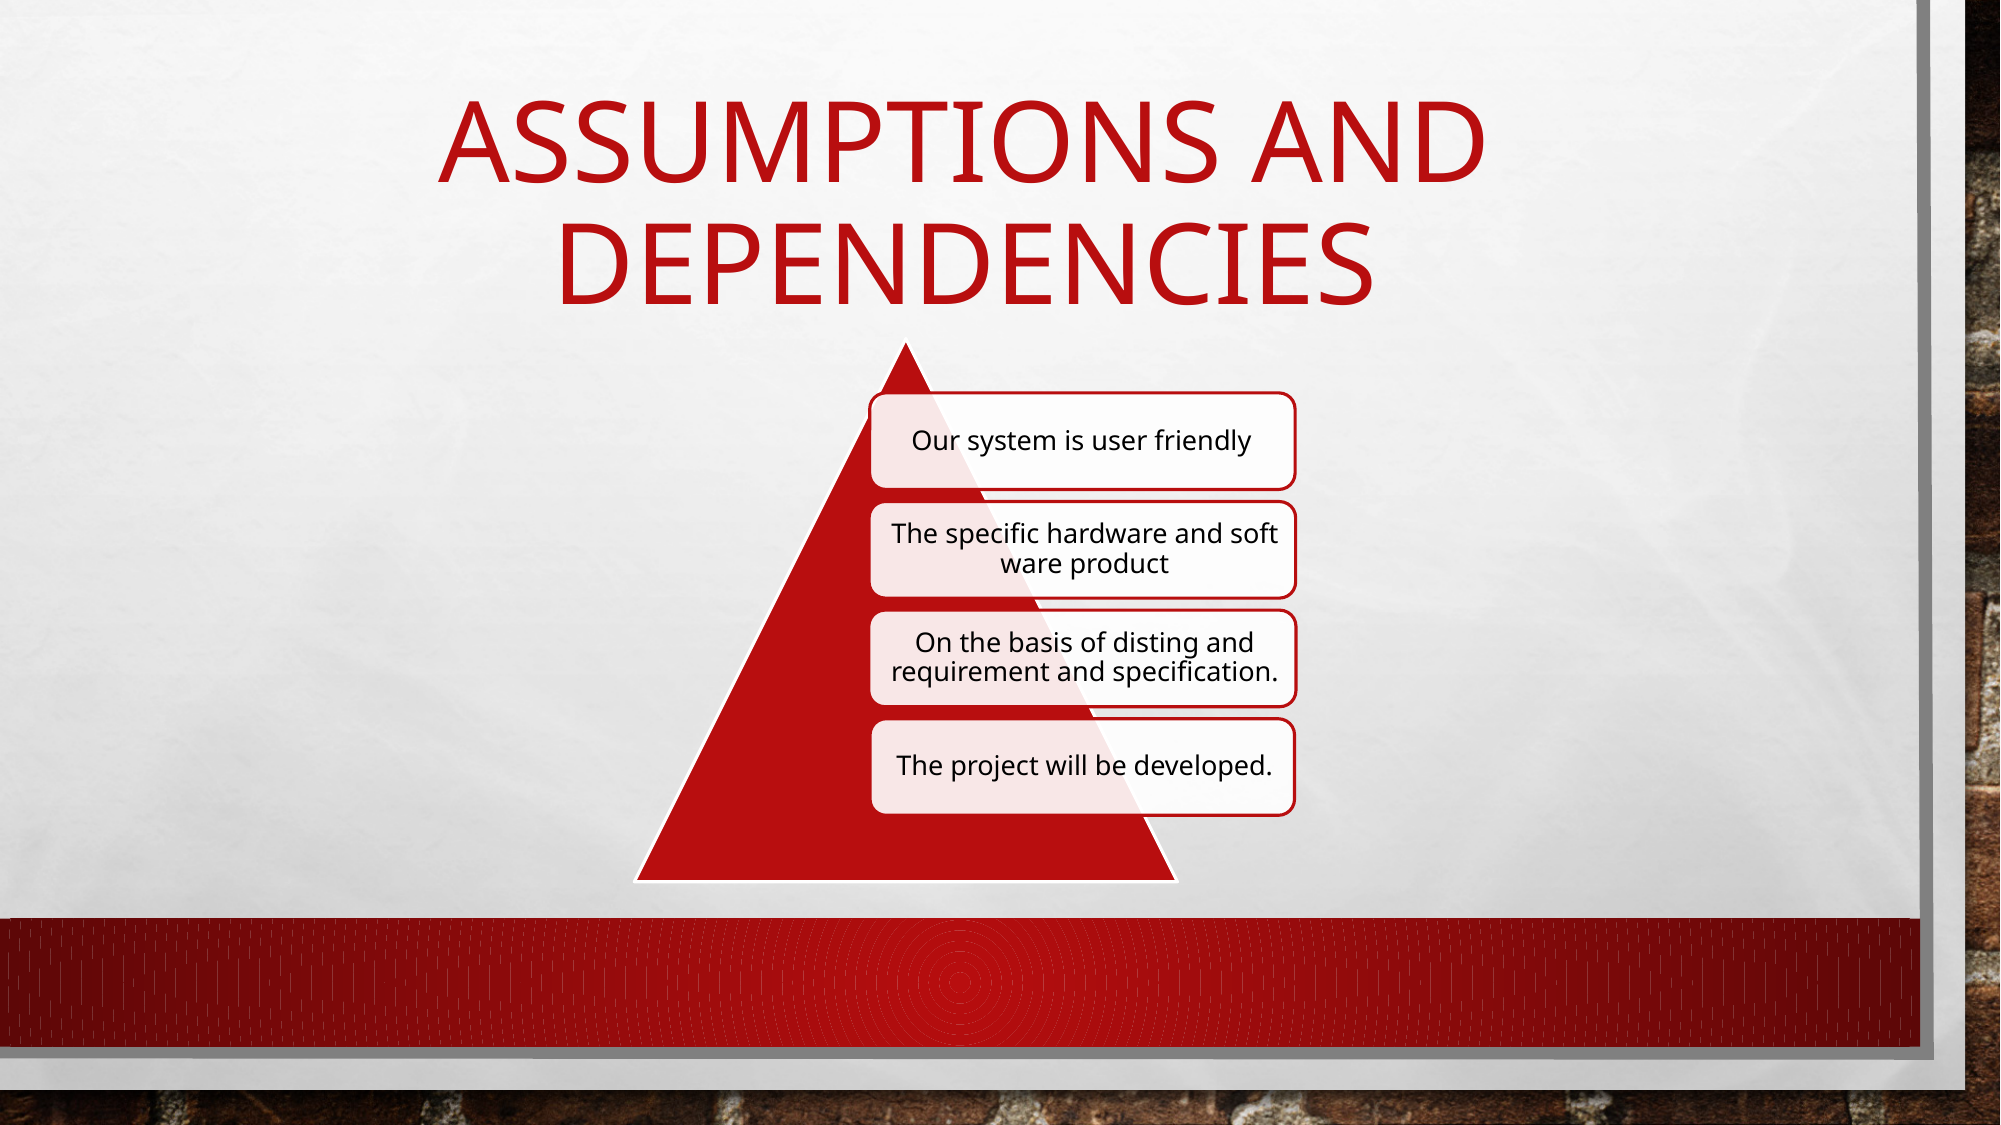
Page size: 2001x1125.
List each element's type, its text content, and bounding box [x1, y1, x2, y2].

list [112, 338, 1818, 883]
title Assumptions and dependencies [112, 112, 1818, 302]
picture [0, 0, 2000, 1125]
